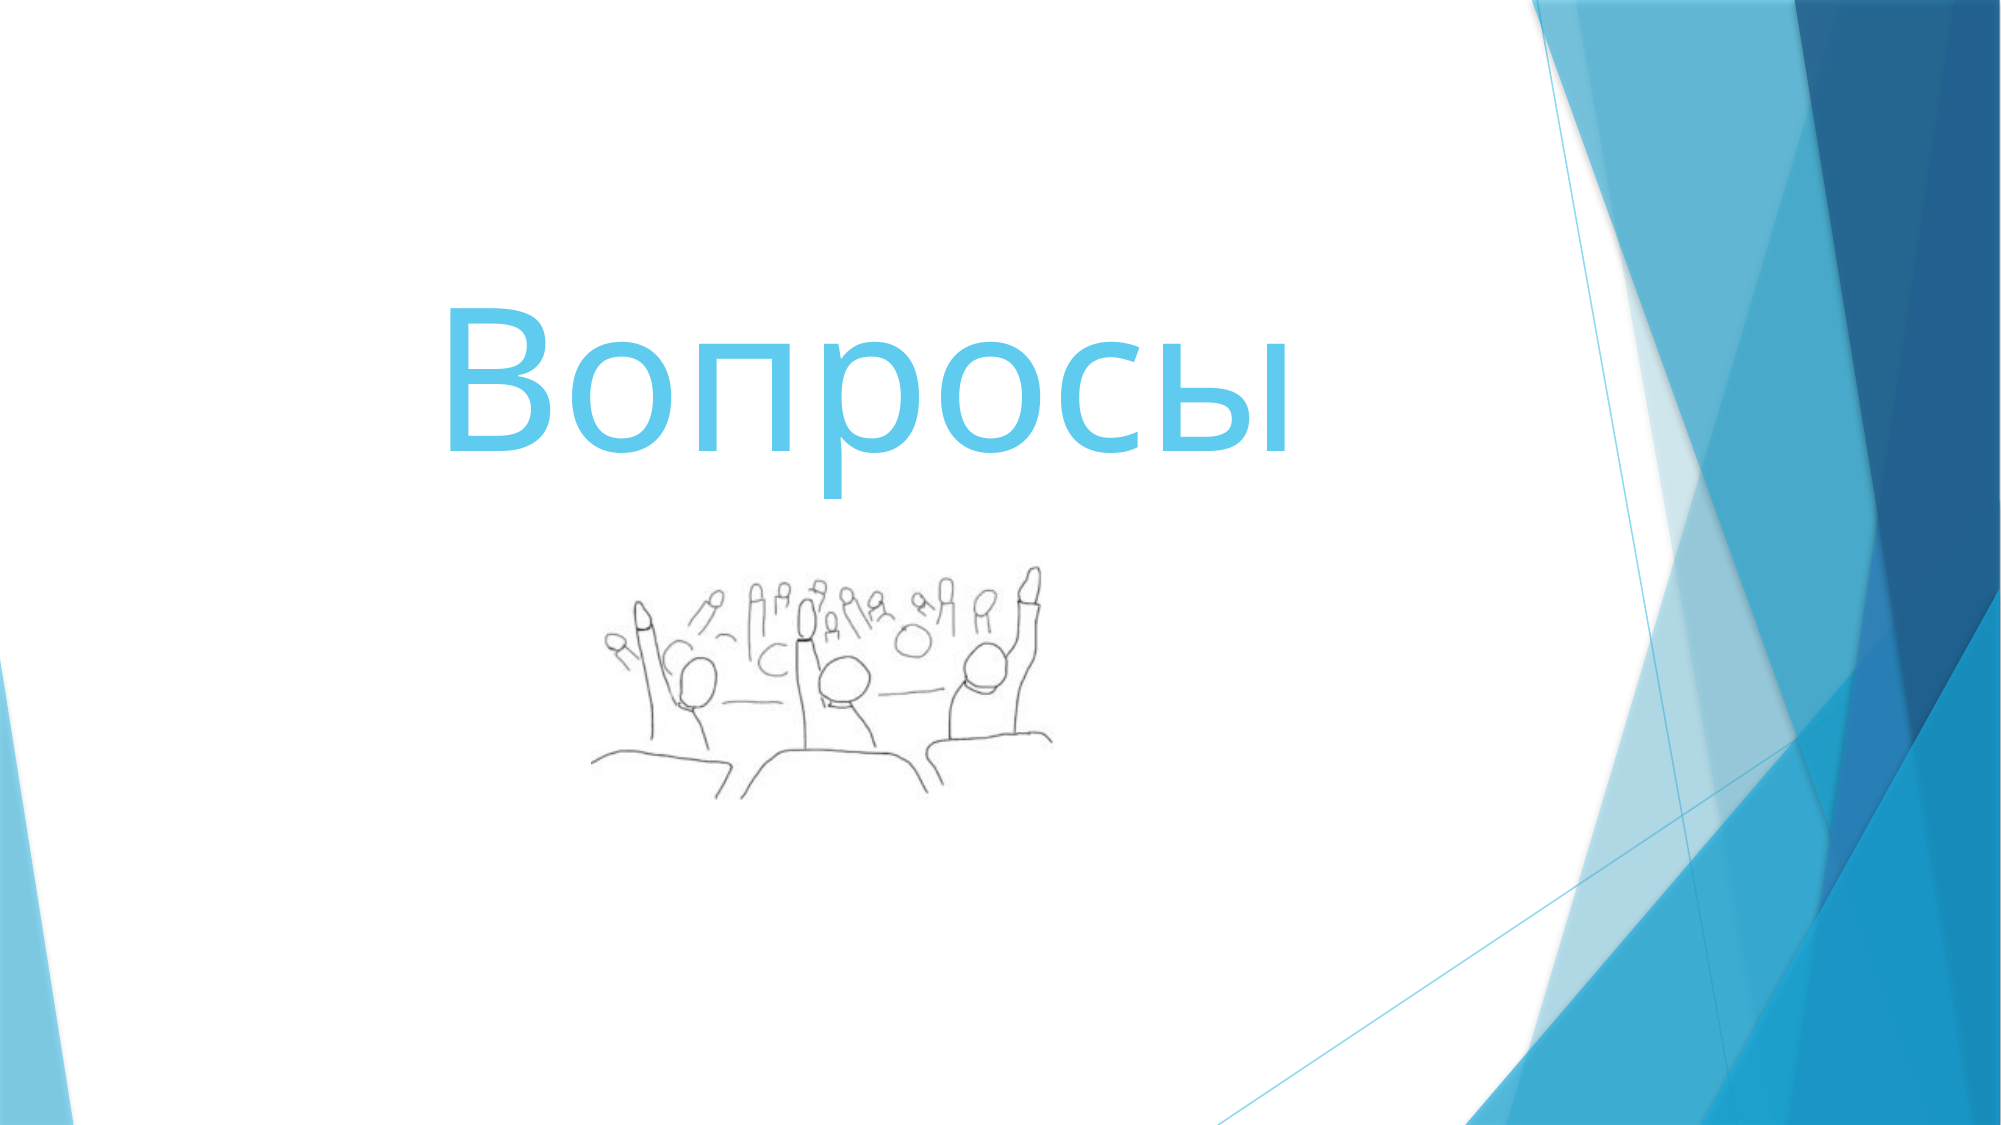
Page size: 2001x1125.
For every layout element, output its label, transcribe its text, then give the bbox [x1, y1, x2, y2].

title Вопросы [416, 243, 1325, 461]
picture [590, 561, 1061, 815]
